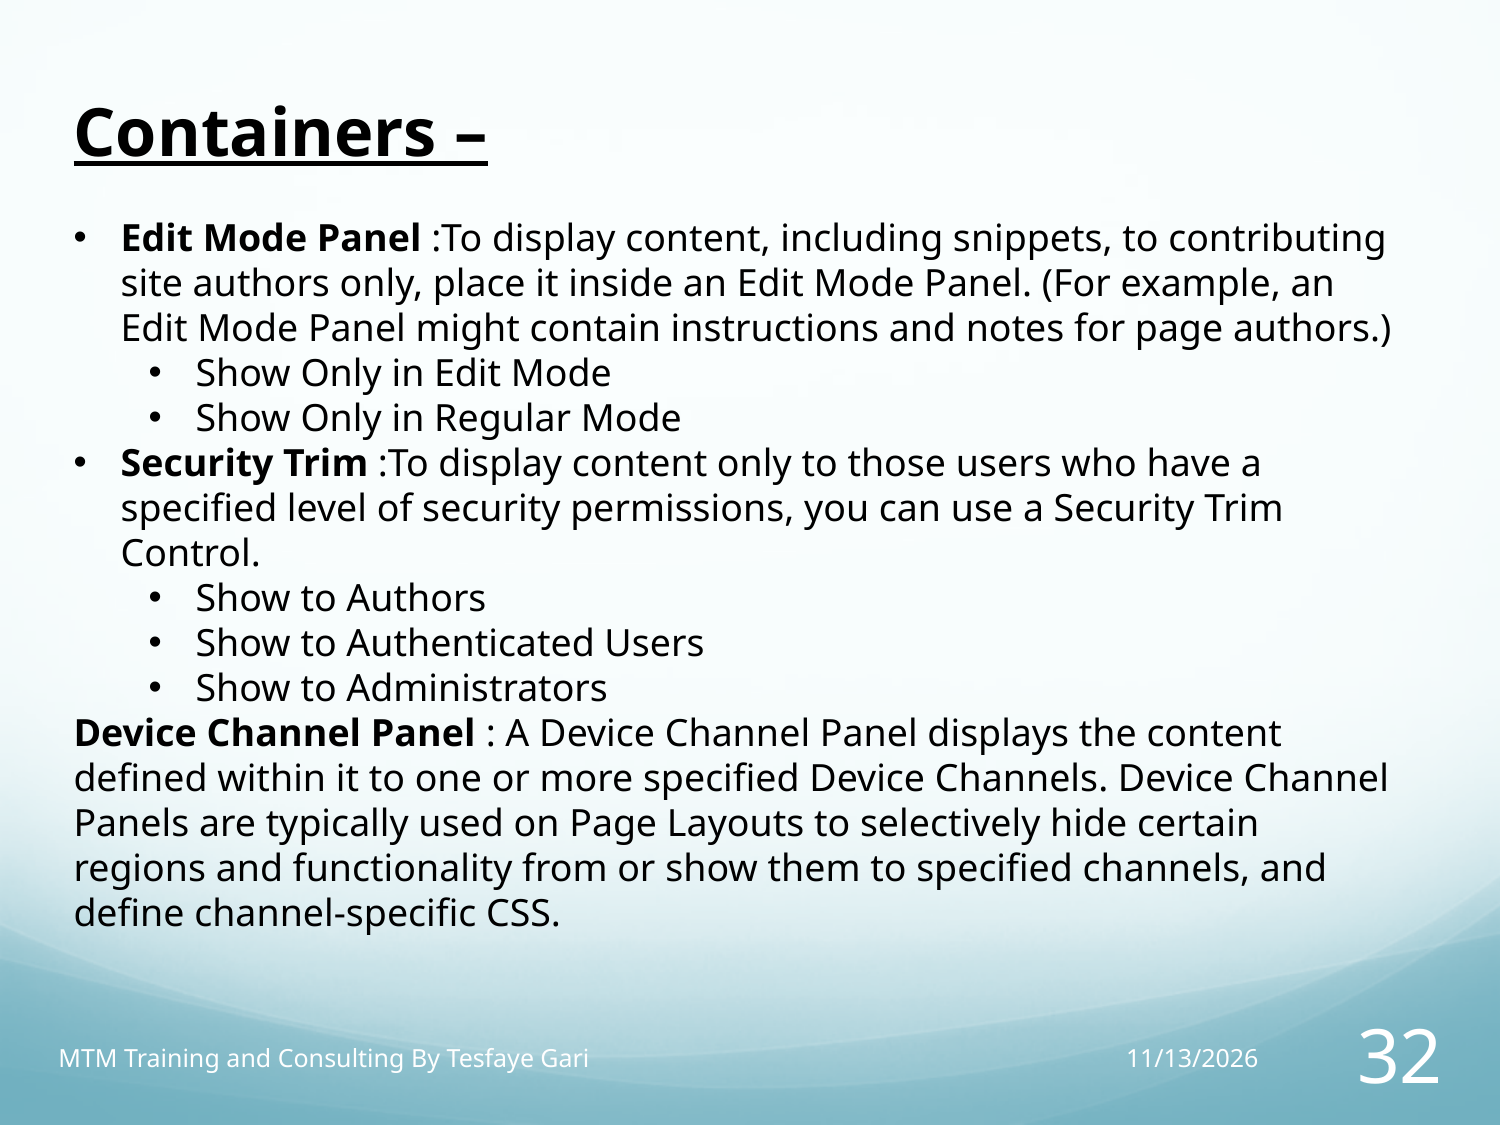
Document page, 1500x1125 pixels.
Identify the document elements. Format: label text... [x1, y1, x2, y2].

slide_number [923, 1029, 1274, 1090]
slide_number 32 [1295, 1029, 1459, 1090]
footer MTM Training and Consulting By Tesfaye Gari [43, 1029, 838, 1090]
text_box Containers – Edit Mode Panel :To display content, including snippets, to contributing site authors only, place it inside an Edit Mode Panel. (For example, an Edit Mode Panel might contain instructions and notes for page authors.) Show Only in Edit Mode Show Only in Regular Mode Security Trim :To display content only to those users who have a specified level of security permissions, you can use a Security Trim Control. Show to Authors Show to Authenticated Users Show to Administrators Device Channel Panel : A Device Channel Panel displays the content defined within it to one or more specified Device Channels. Device Channel Panels are typically used on Page Layouts to selectively hide certain regions and functionality from or show them to specified channels, and define channel-specific CSS. [58, 82, 1411, 942]
